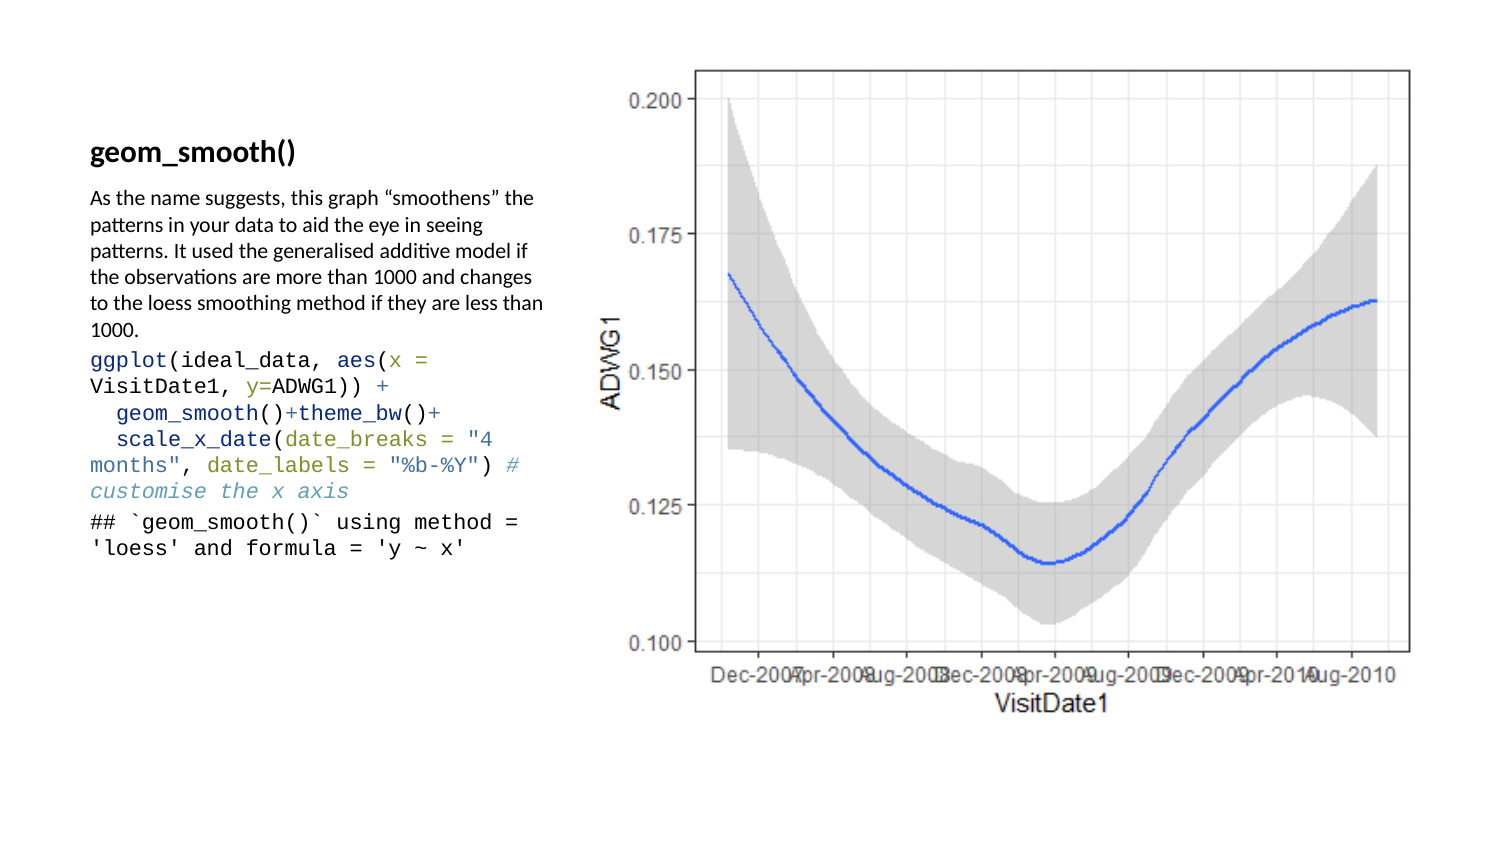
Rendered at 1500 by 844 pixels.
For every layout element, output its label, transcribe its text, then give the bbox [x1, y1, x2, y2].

picture [585, 58, 1424, 730]
list As the name suggests, this graph “smoothens” the patterns in your data to aid the eye in seeing patterns. It used the generalised additive model if the observations are more than 1000 and changes to the loess smoothing method if they are less than 1000. ggplot(ideal_data, aes(x = VisitDate1, y=ADWG1)) + geom_smooth()+theme_bw()+ scale_x_date(date_breaks = "4 months", date_labels = "%b-%Y") # customise the x axis ## `geom_smooth()` using method = 'loess' and formula = 'y ~ x' [75, 176, 569, 754]
title geom_smooth() [75, 33, 569, 176]
